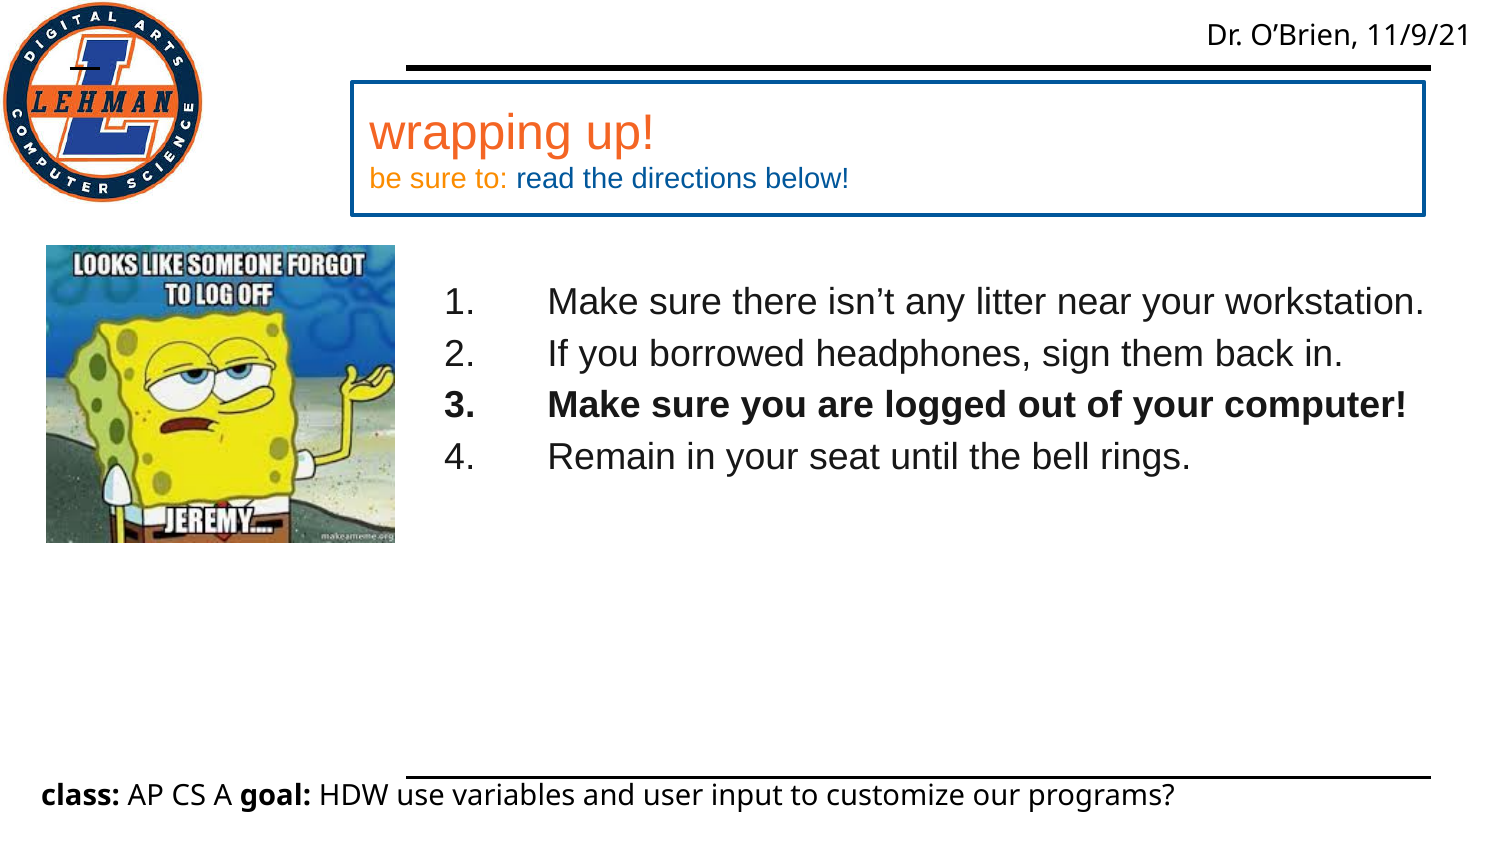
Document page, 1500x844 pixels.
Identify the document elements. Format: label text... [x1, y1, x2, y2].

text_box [351, 81, 1425, 216]
text_box Make sure there isn’t any litter near your workstation. If you borrowed headphones, sign them back in. Make sure you are logged out of your computer! Remain in your seat until the bell rings. [404, 230, 1500, 633]
picture [45, 245, 396, 543]
picture [0, 0, 204, 204]
